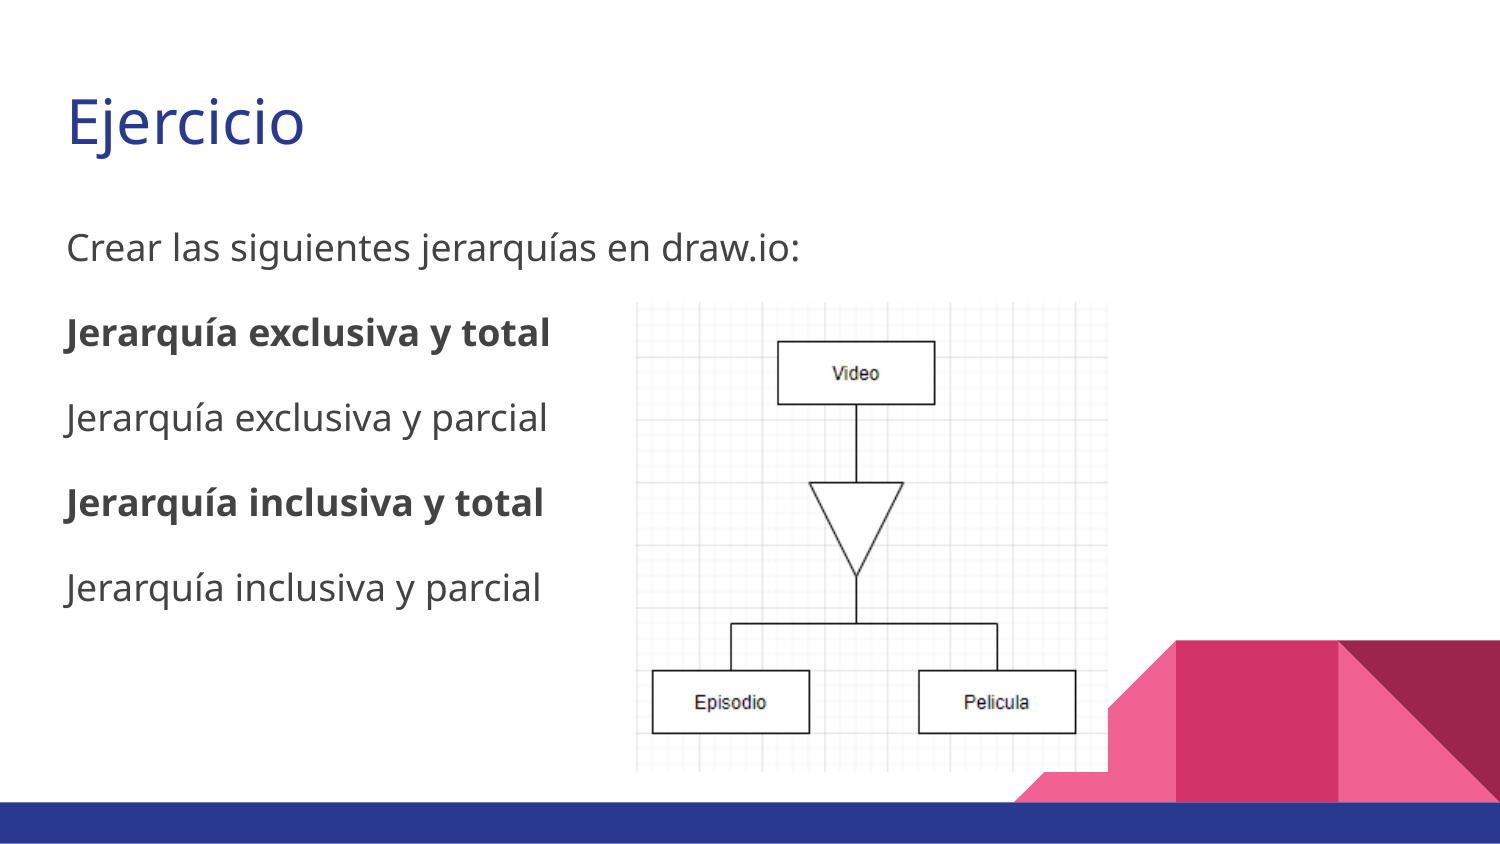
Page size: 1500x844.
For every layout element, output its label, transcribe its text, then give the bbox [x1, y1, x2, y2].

title Ejercicio [51, 67, 1449, 167]
picture [634, 302, 1108, 772]
list Crear las siguientes jerarquías en draw.io: Jerarquía exclusiva y total Jerarquía exclusiva y parcial Jerarquía inclusiva y total Jerarquía inclusiva y parcial [51, 201, 1449, 750]
